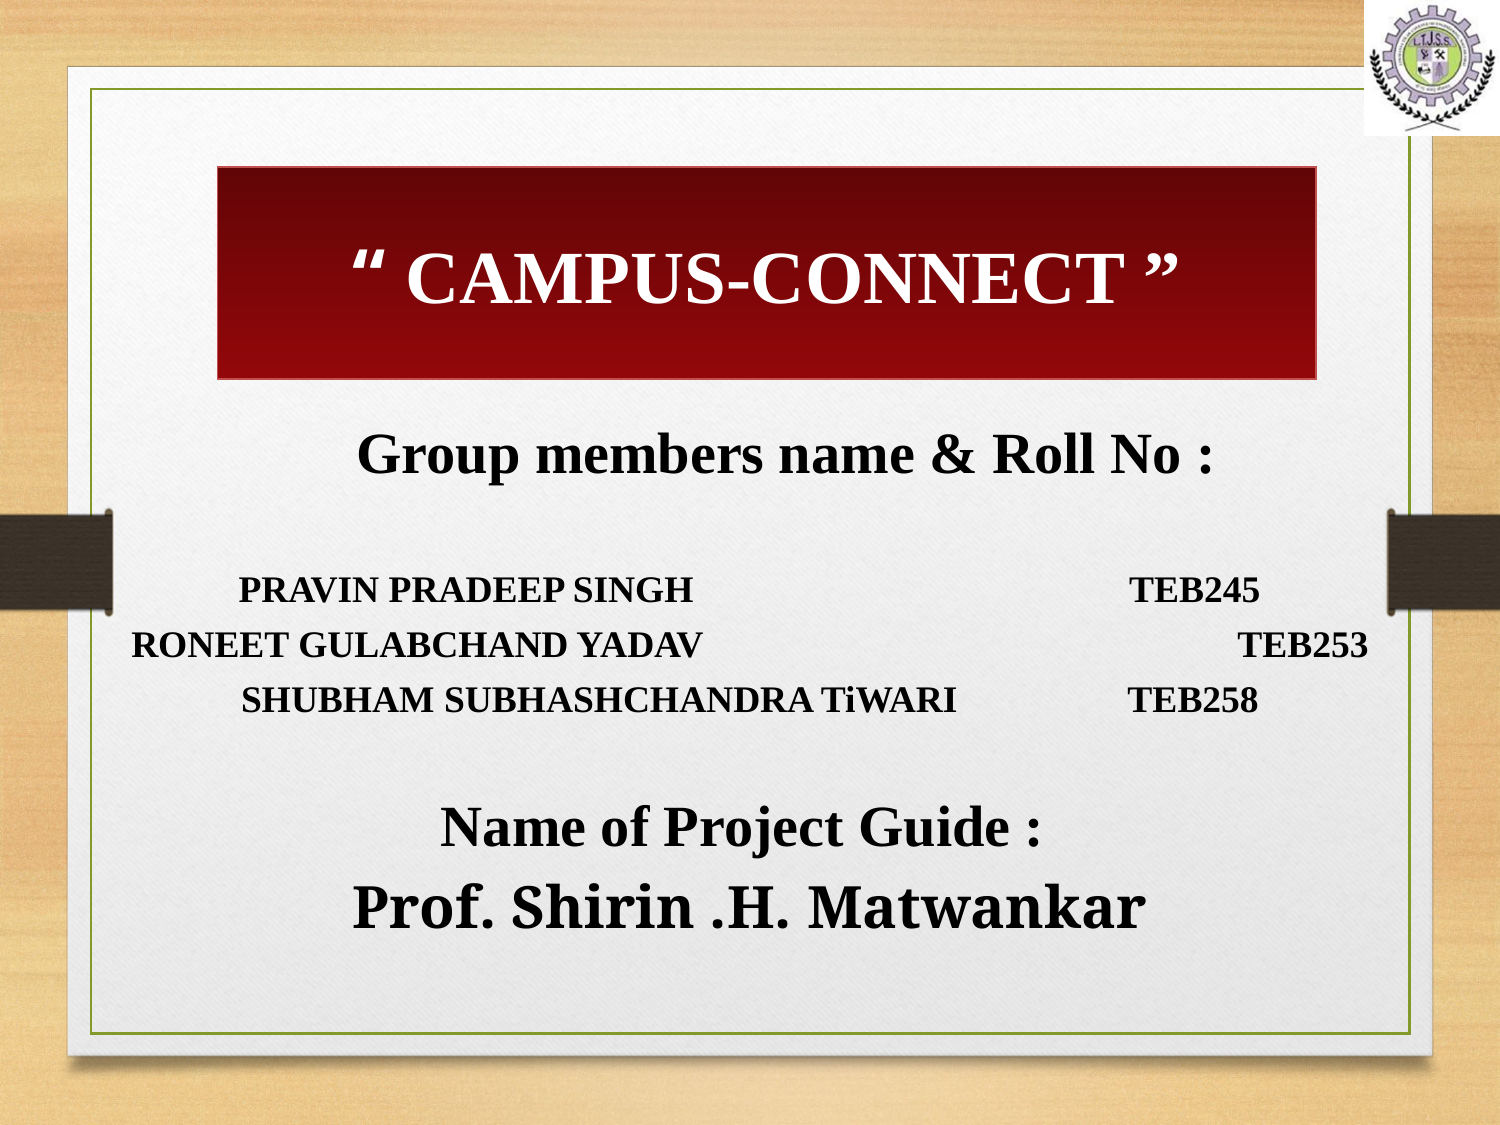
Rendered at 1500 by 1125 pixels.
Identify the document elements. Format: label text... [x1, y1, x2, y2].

text_box Group members name & Roll No : PRAVIN PRADEEP SINGH TEB245 RONEET GULABCHAND YADAV TEB253 SHUBHAM SUBHASHCHANDRA TiWARI TEB258 Name of Project Guide : Prof. Shirin .H. Matwankar [105, 407, 1395, 1038]
picture [0, 0, 1500, 1125]
text_box “ CAMPUS-CONNECT ” [217, 167, 1317, 380]
